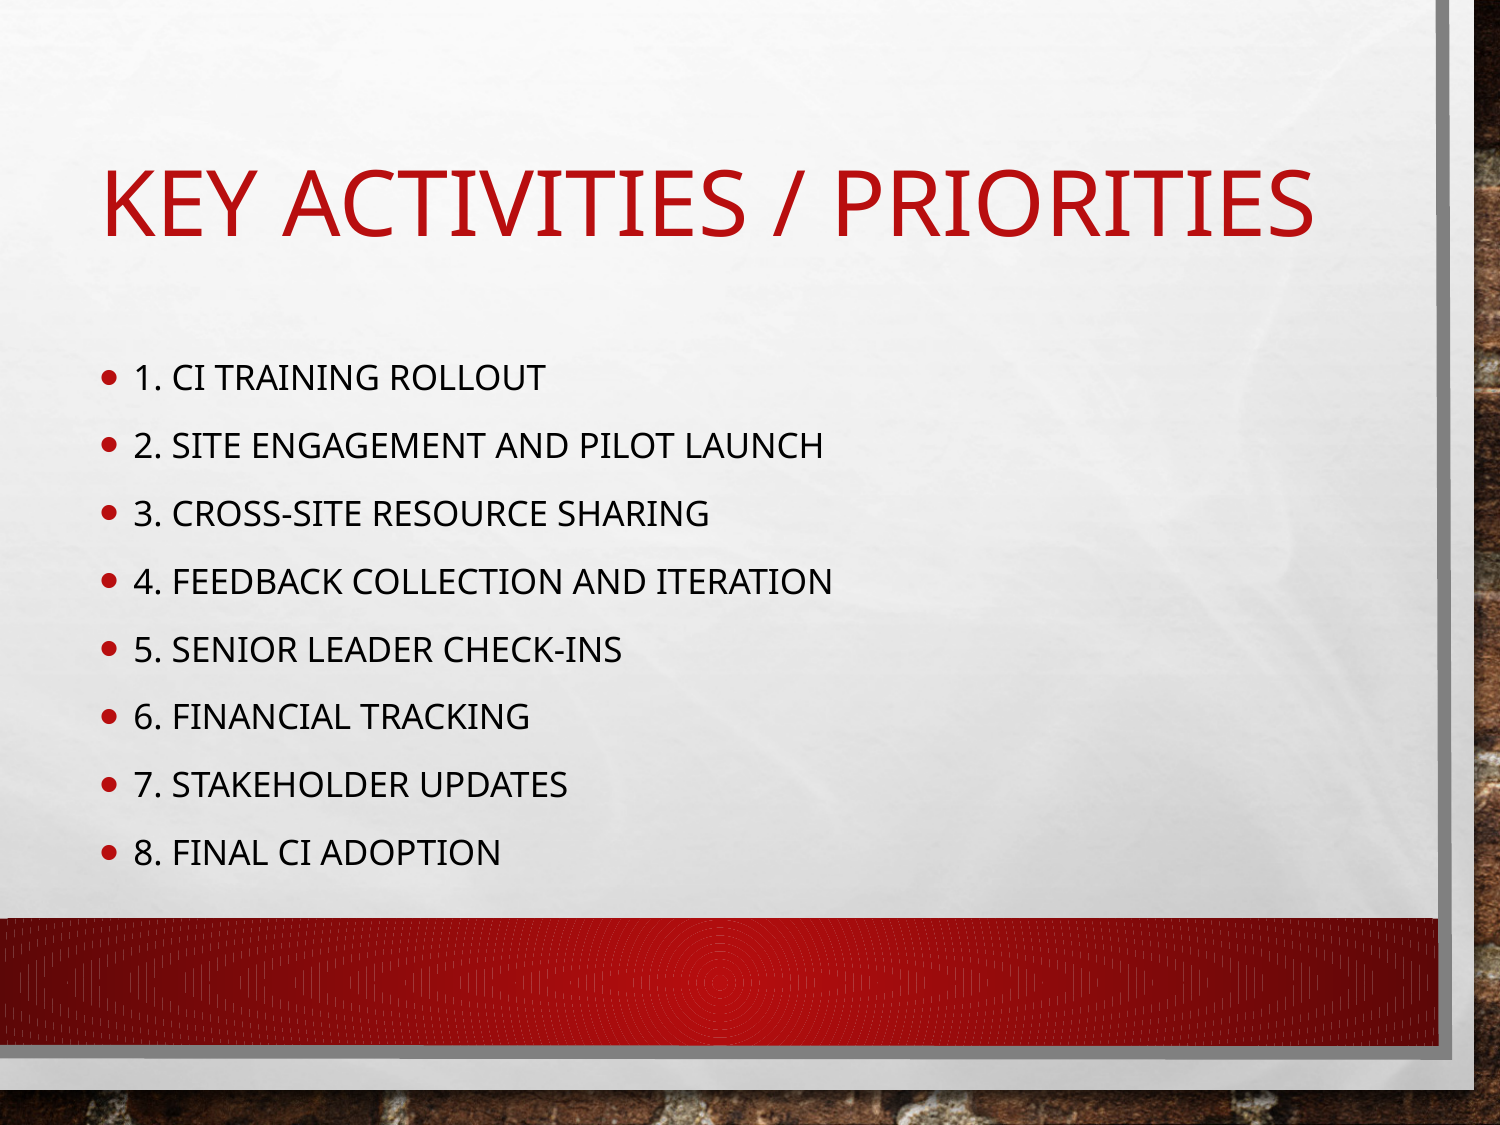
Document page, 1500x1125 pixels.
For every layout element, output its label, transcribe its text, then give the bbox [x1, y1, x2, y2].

list 1. CI Training Rollout 2. Site Engagement and Pilot Launch 3. Cross-site Resource Sharing 4. Feedback Collection and Iteration 5. Senior Leader Check-ins 6. Financial Tracking 7. Stakeholder Updates 8. Final CI Adoption [84, 338, 1364, 882]
picture [0, 0, 1500, 1125]
title Key Activities / Priorities [84, 112, 1364, 302]
